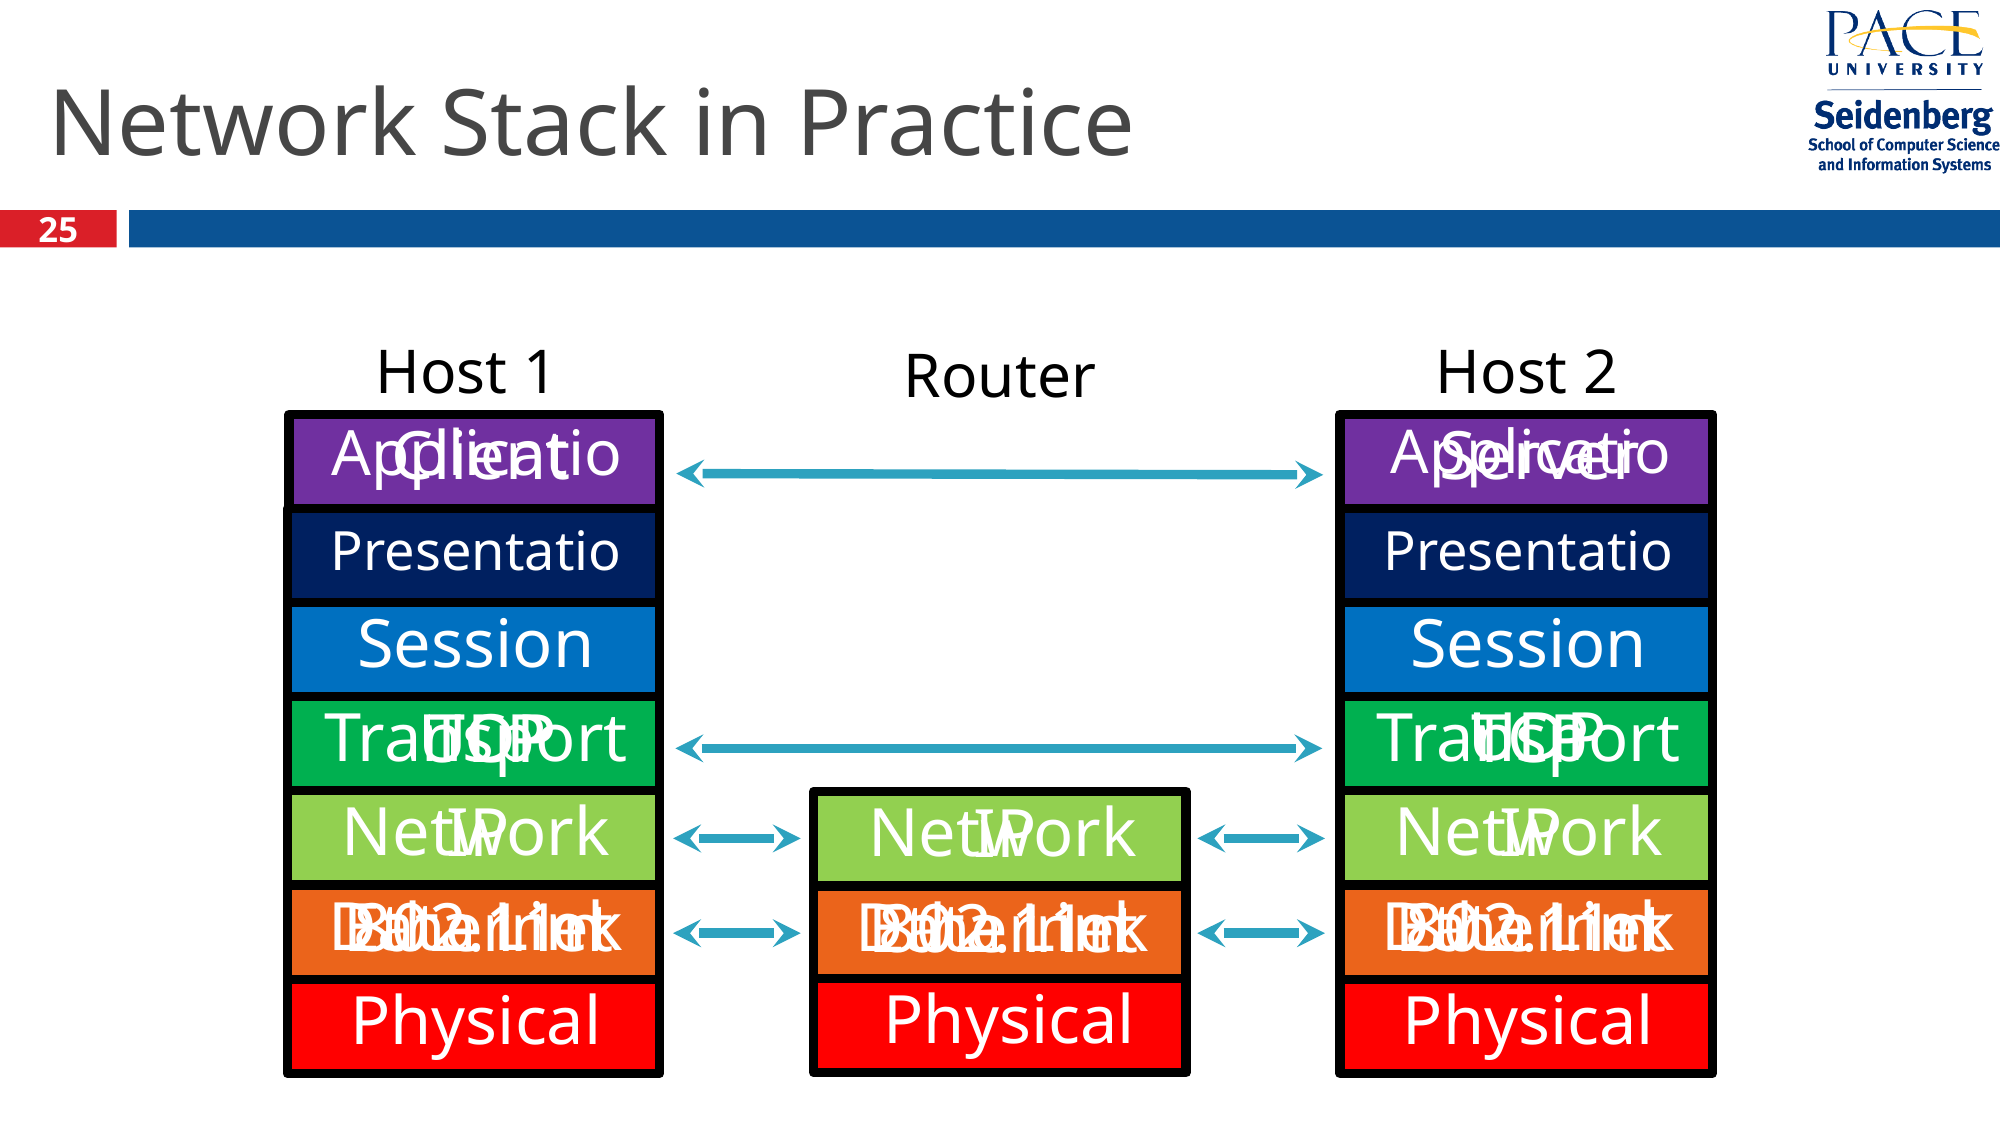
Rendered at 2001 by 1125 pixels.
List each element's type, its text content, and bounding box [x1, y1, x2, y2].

text_box IP [811, 792, 1180, 887]
text_box 802.11n [285, 886, 653, 981]
text_box [1704, 979, 1713, 1074]
text_box 802.11n [1337, 886, 1706, 981]
text_box [653, 933, 660, 979]
text_box Data Link [809, 886, 813, 981]
text_box [651, 979, 660, 1074]
text_box IP [1337, 791, 1706, 886]
text_box Transport [282, 696, 651, 790]
text_box [653, 792, 660, 838]
text_box Session [282, 602, 651, 696]
text_box Host 1 [349, 325, 584, 414]
picture [1808, 10, 2000, 174]
text_box Network [282, 790, 294, 885]
text_box Client [182, 414, 761, 509]
text_box UDP [1344, 695, 1713, 790]
text_box Host 2 [1409, 325, 1645, 414]
text_box 802.11n [813, 887, 1175, 982]
text_box [651, 509, 660, 602]
text_box [651, 602, 660, 696]
text_box [1178, 791, 1187, 886]
text_box Physical [816, 978, 1184, 1073]
text_box [1706, 885, 1713, 979]
text_box [1178, 886, 1187, 978]
text_box TCP [294, 697, 663, 792]
slide_number ‹#› [0, 206, 117, 257]
text_box [1706, 790, 1713, 885]
text_box IP [285, 791, 653, 886]
text_box Session [1335, 602, 1704, 696]
text_box TCP [1337, 697, 1706, 791]
text_box [1704, 602, 1713, 695]
text_box Physical [1335, 979, 1704, 1074]
text_box [653, 838, 660, 933]
title Network Stack in Practice [33, 37, 1967, 200]
text_box Router [882, 330, 1118, 419]
text_box Physical [282, 979, 651, 1074]
text_box Presentation [282, 509, 651, 602]
text_box Server [1232, 414, 1811, 509]
text_box Presentation [1335, 509, 1704, 602]
text_box [1704, 509, 1713, 602]
